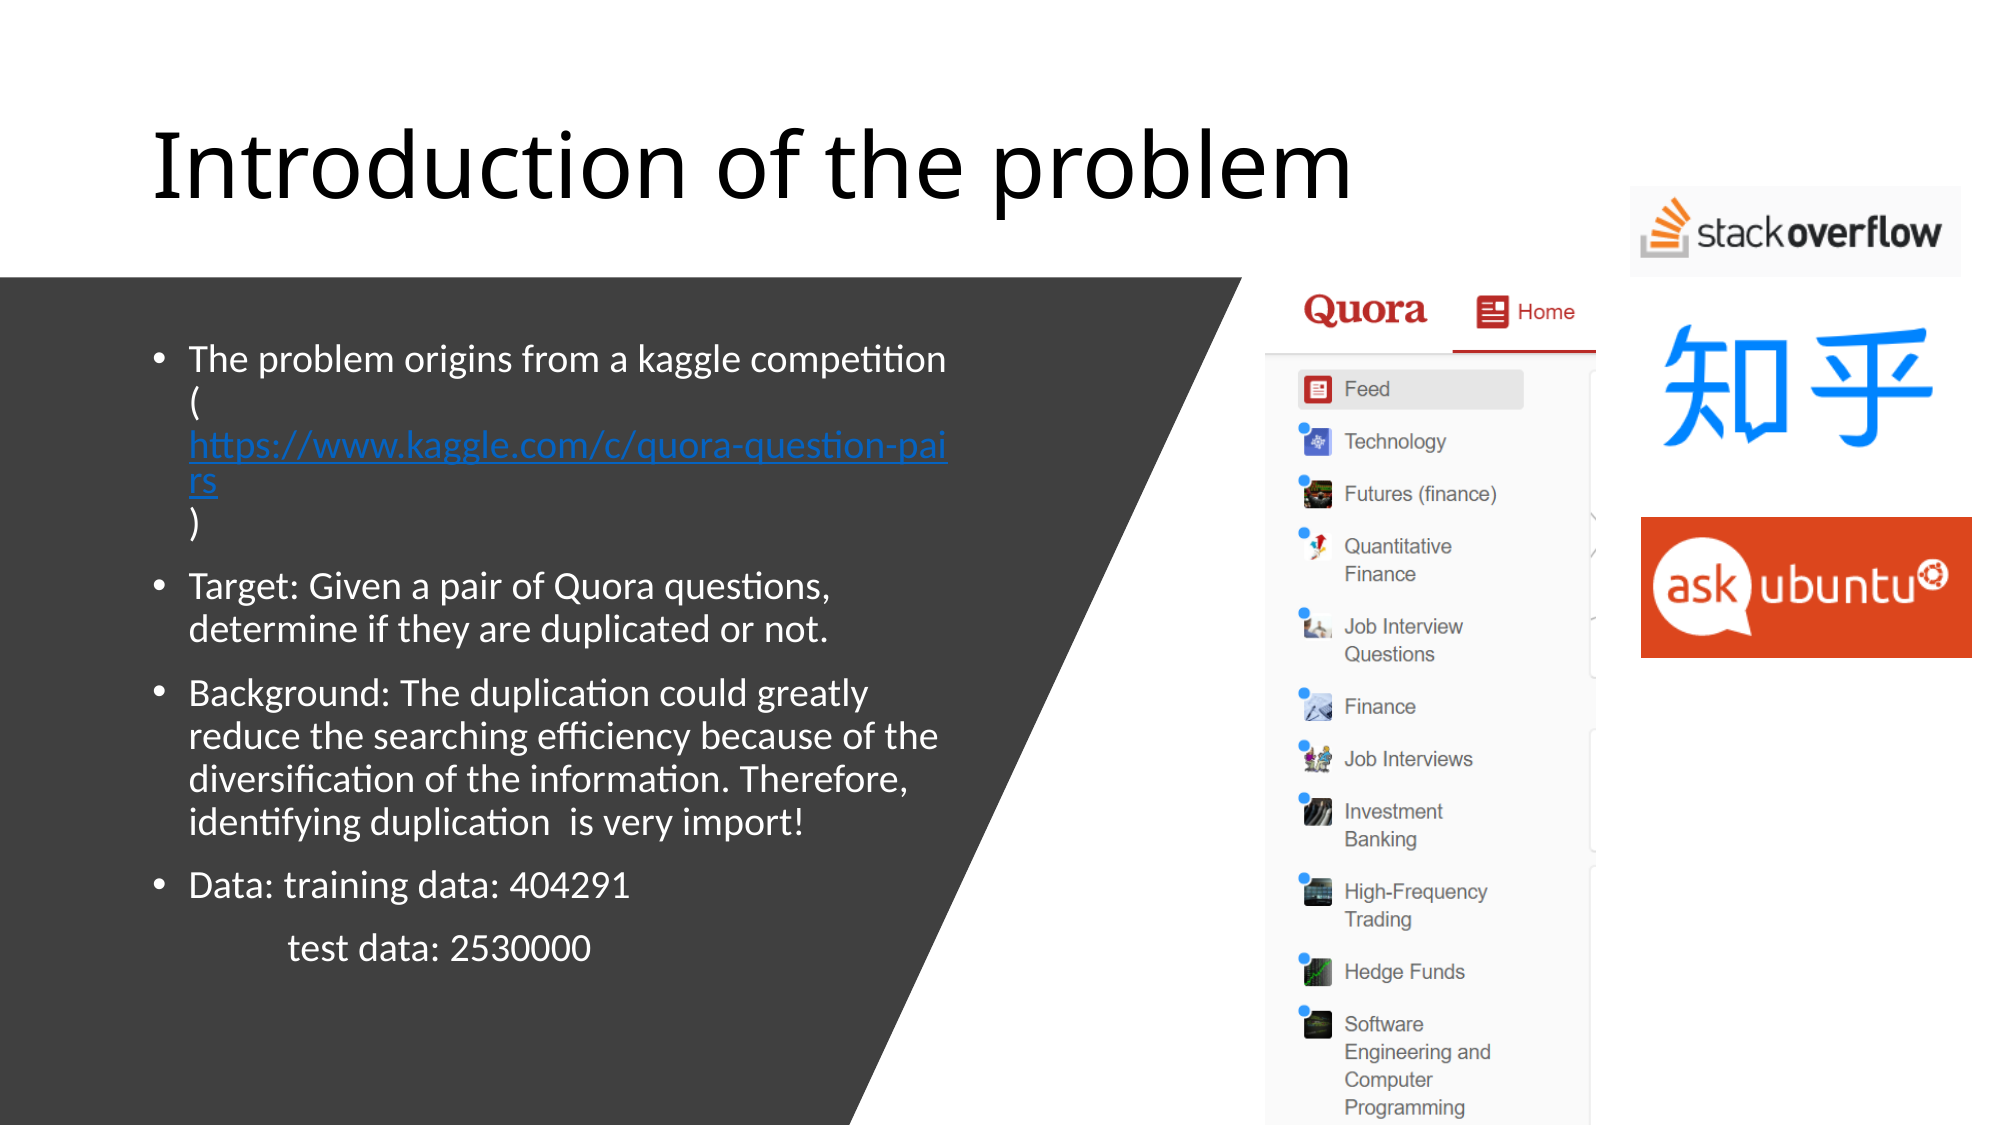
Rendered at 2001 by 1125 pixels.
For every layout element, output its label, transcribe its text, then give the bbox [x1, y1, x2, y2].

picture [1265, 276, 1596, 1125]
list The problem origins from a kaggle competition (https://www.kaggle.com/c/quora-question-pairs) Target: Given a pair of Quora questions, determine if they are duplicated or not. Background: The duplication could greatly reduce the searching efficiency because of the diversification of the information. Therefore, identifying duplication is very import! Data: training data: 404291 test data: 2530000 [137, 330, 974, 998]
picture [1641, 517, 1972, 659]
picture [1630, 303, 1961, 467]
picture [1630, 186, 1961, 277]
title Introduction of the problem [137, 59, 1863, 278]
text_box [0, 276, 1243, 1125]
